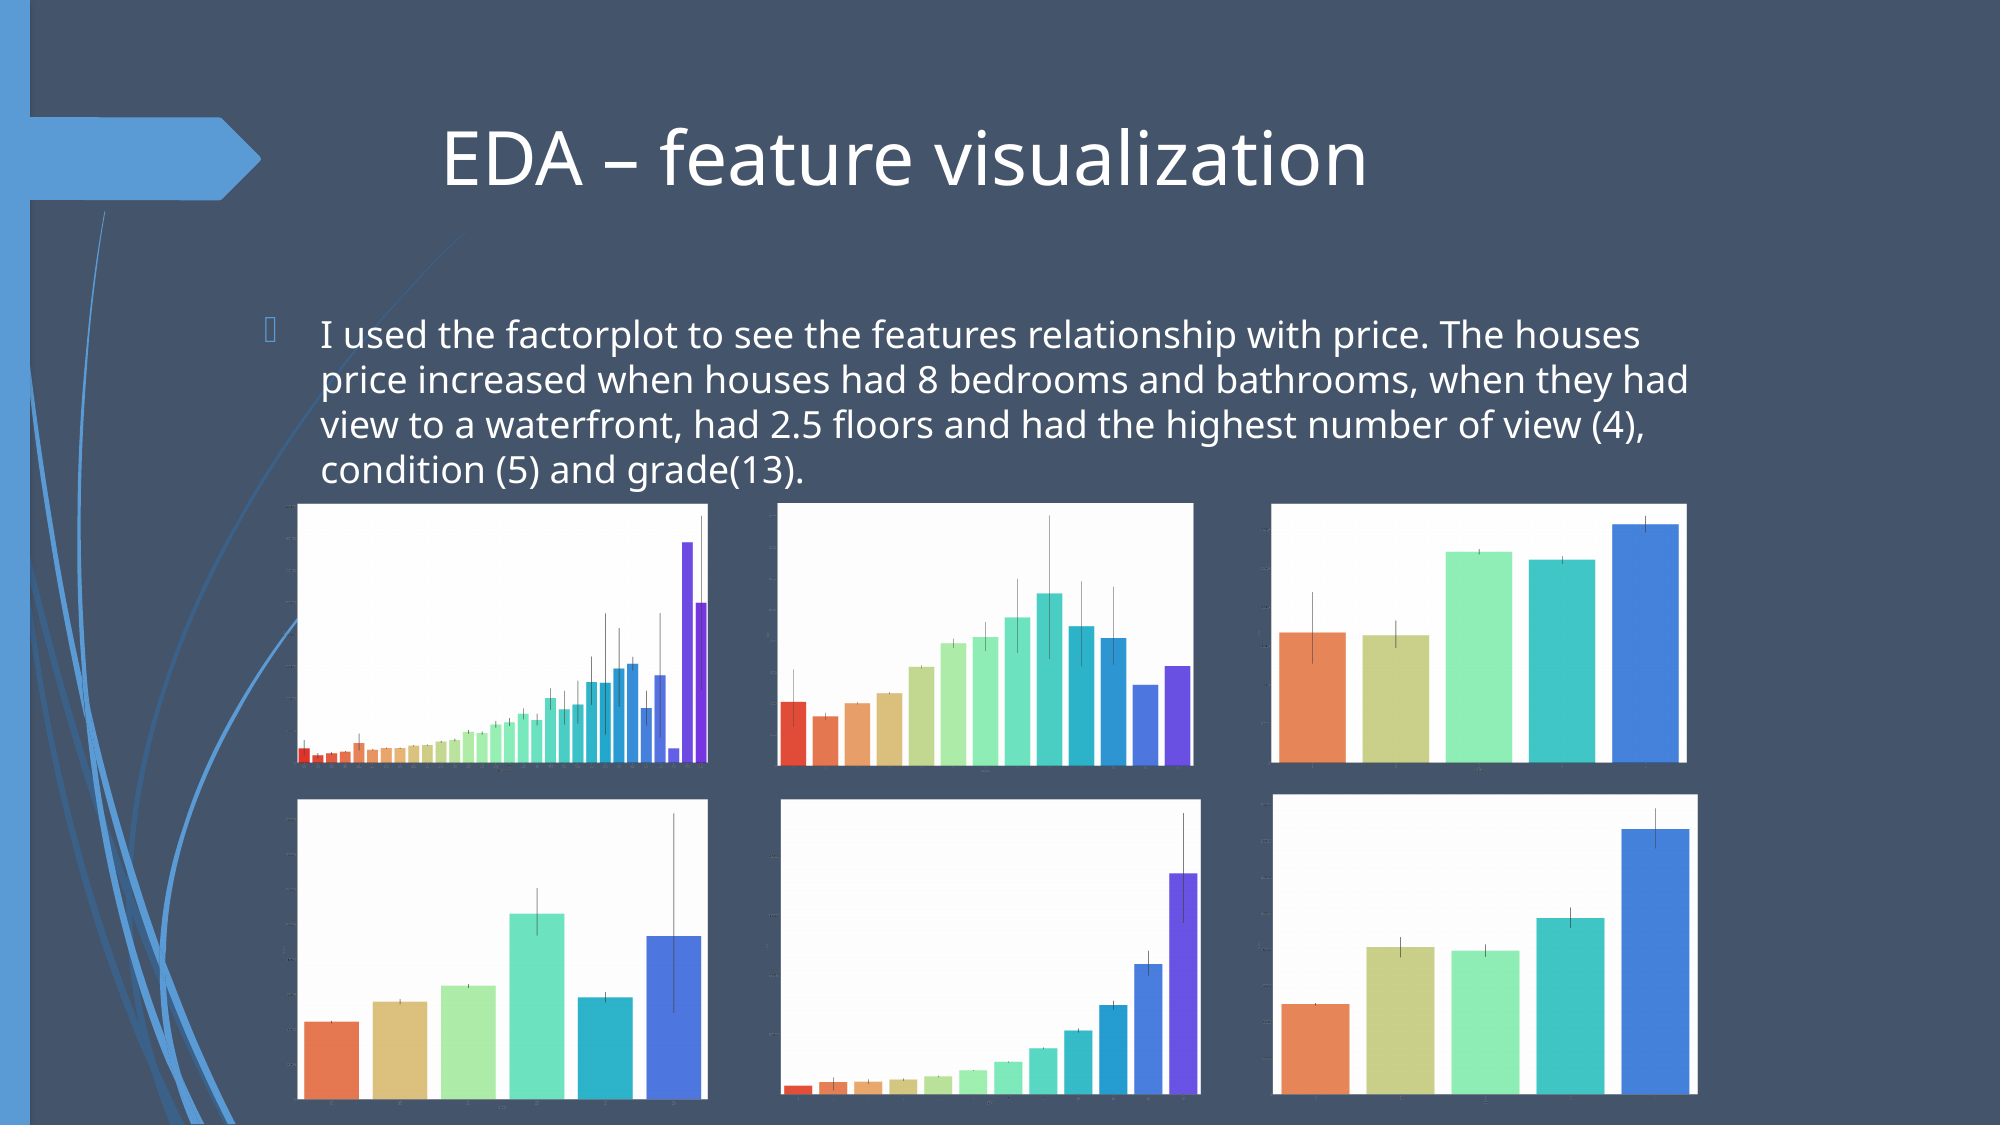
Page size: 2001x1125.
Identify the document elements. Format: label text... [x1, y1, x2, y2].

picture [281, 501, 710, 773]
picture [764, 795, 1203, 1106]
list I used the factorplot to see the features relationship with price. The houses price increased when houses had 8 bedrooms and bathrooms, when they had view to a waterfront, had 2.5 floors and had the highest number of view (4), condition (5) and grade(13). [249, 303, 1712, 1125]
picture [1256, 501, 1689, 773]
picture [765, 501, 1195, 773]
picture [1256, 790, 1700, 1106]
picture [281, 795, 710, 1111]
title EDA – feature visualization [425, 102, 1888, 313]
